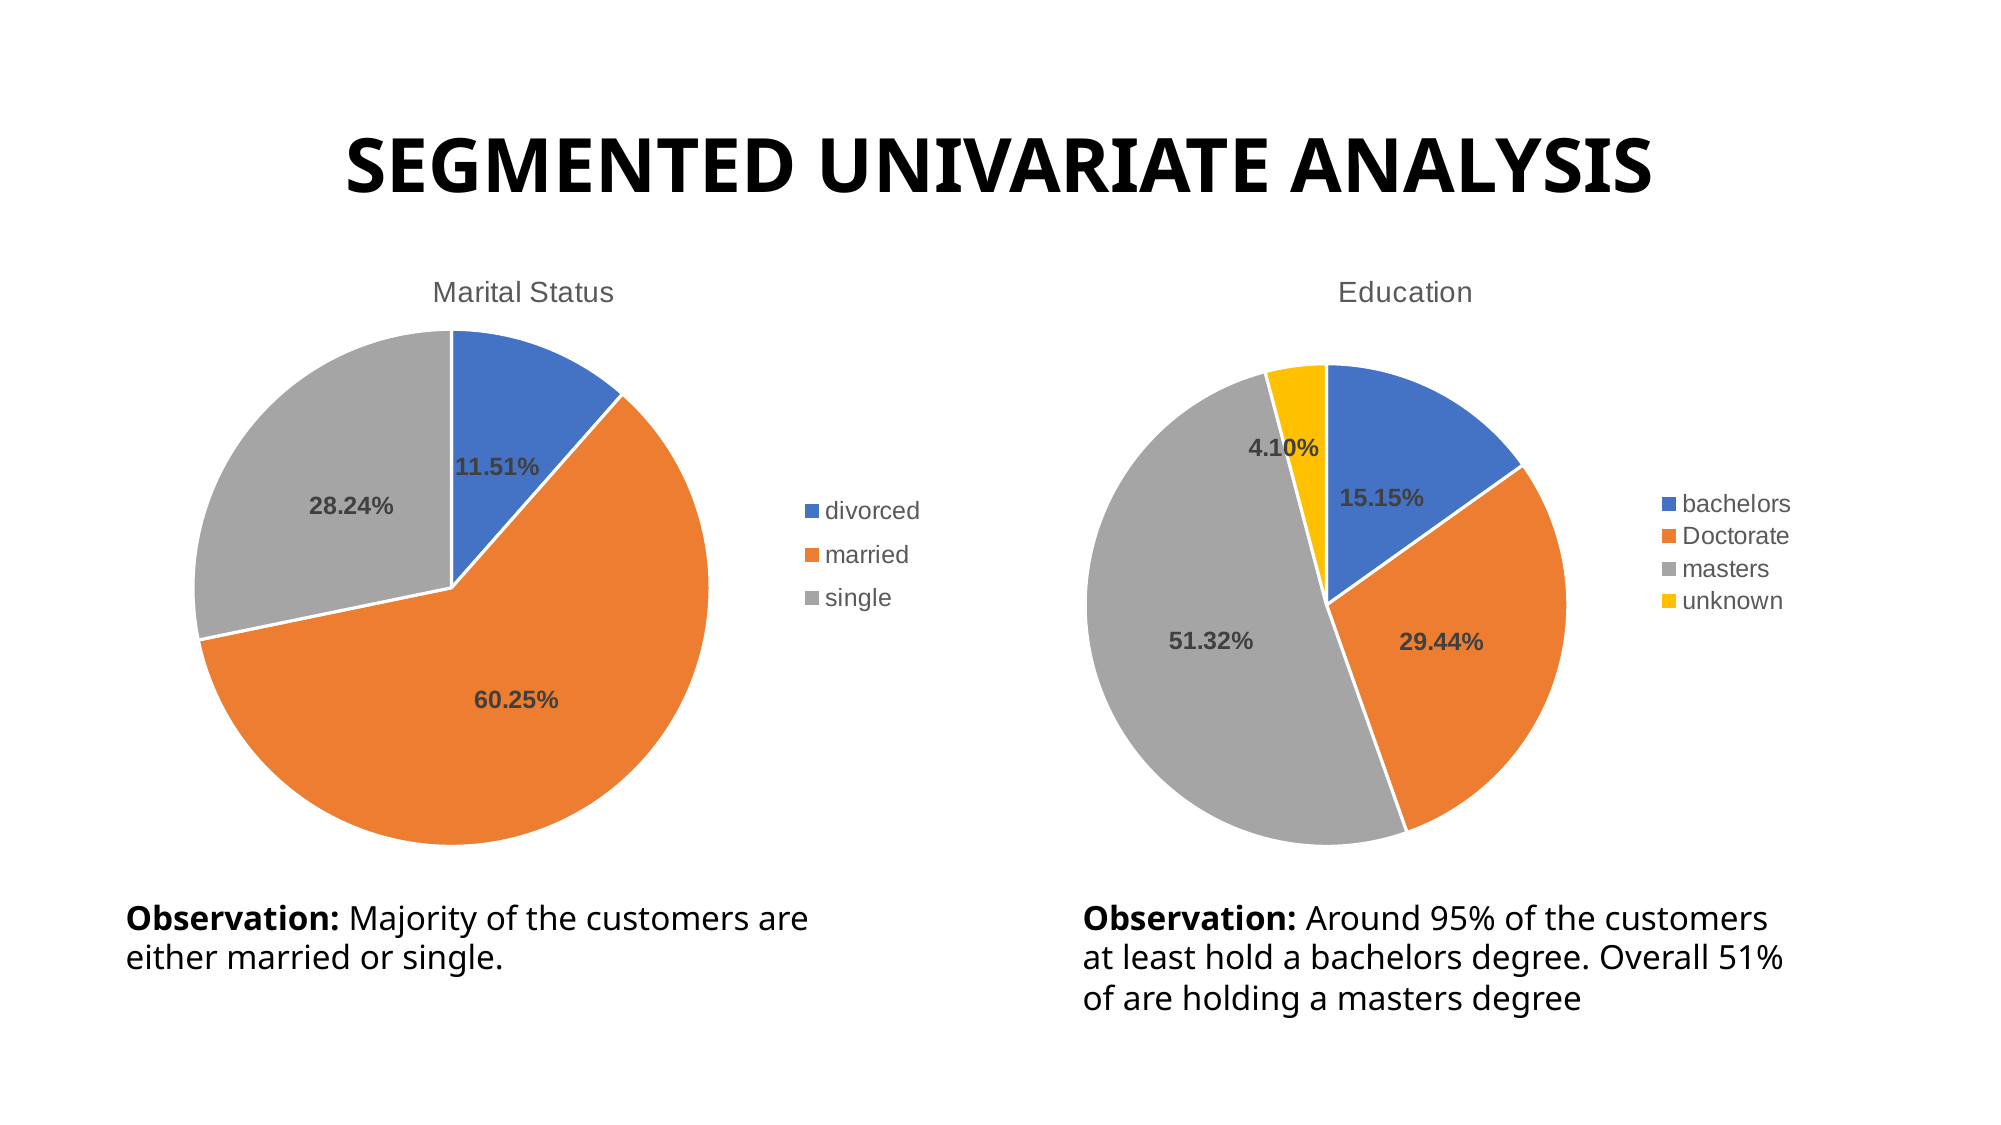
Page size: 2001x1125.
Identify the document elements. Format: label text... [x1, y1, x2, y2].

chart [110, 246, 938, 859]
text_box Observation: Around 95% of the customers at least hold a bachelors degree. Overall 51% of are holding a masters degree [1068, 889, 1813, 1024]
title SEGMENTED UNIVARIATE ANALYSIS [137, 59, 1863, 278]
chart [999, 246, 1813, 859]
text_box Observation: Majority of the customers are either married or single. [110, 889, 856, 985]
